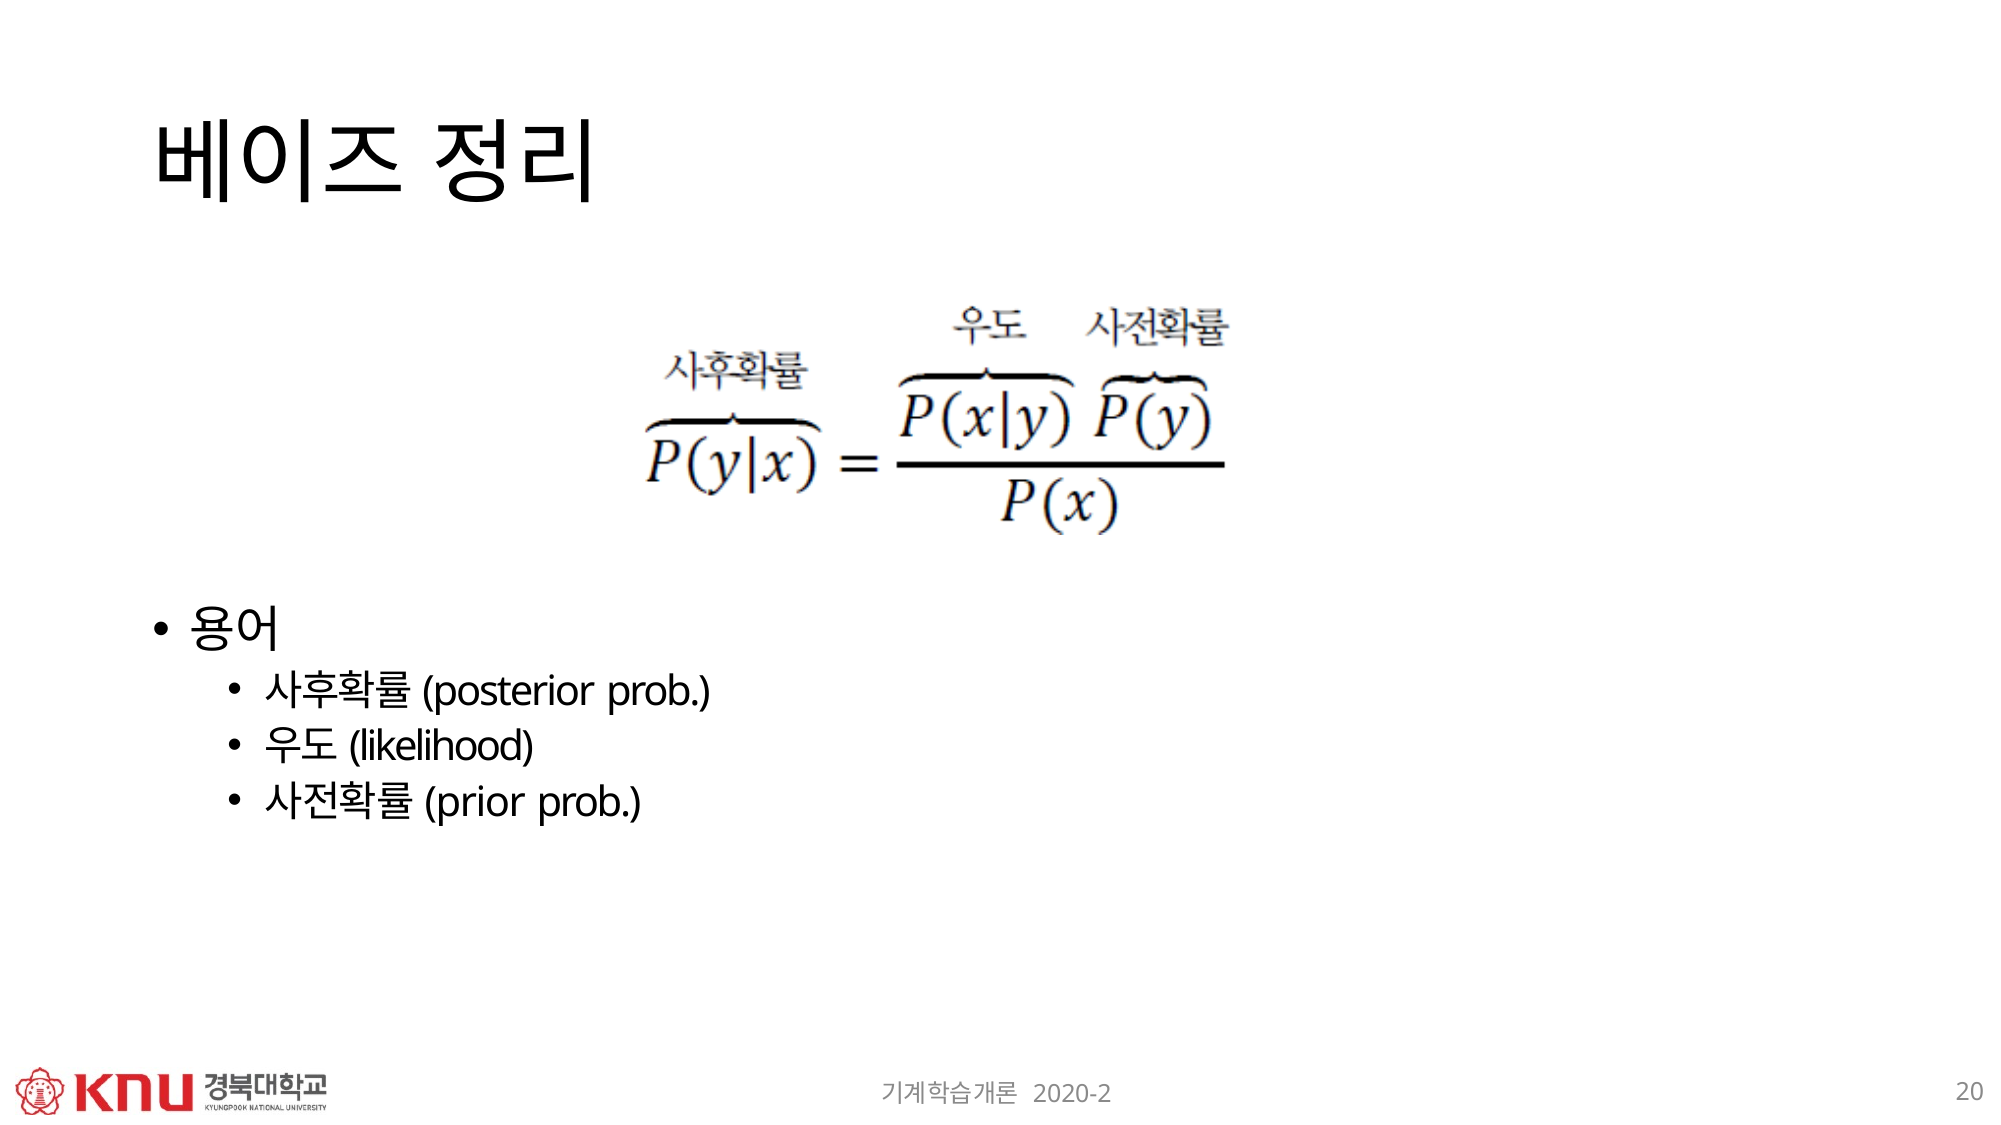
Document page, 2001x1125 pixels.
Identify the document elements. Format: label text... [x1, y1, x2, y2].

text_box 용어 사후확률(posterior prob.) 우도(likelihood) 사전확률(prior prob.) [150, 588, 755, 825]
slide_number 20 [1949, 1071, 1990, 1125]
footer 기계학습개론 2020-2 [878, 1073, 1121, 1125]
title 베이즈 정리 [150, 101, 638, 292]
picture [15, 1067, 327, 1115]
text_box [644, 305, 1231, 535]
